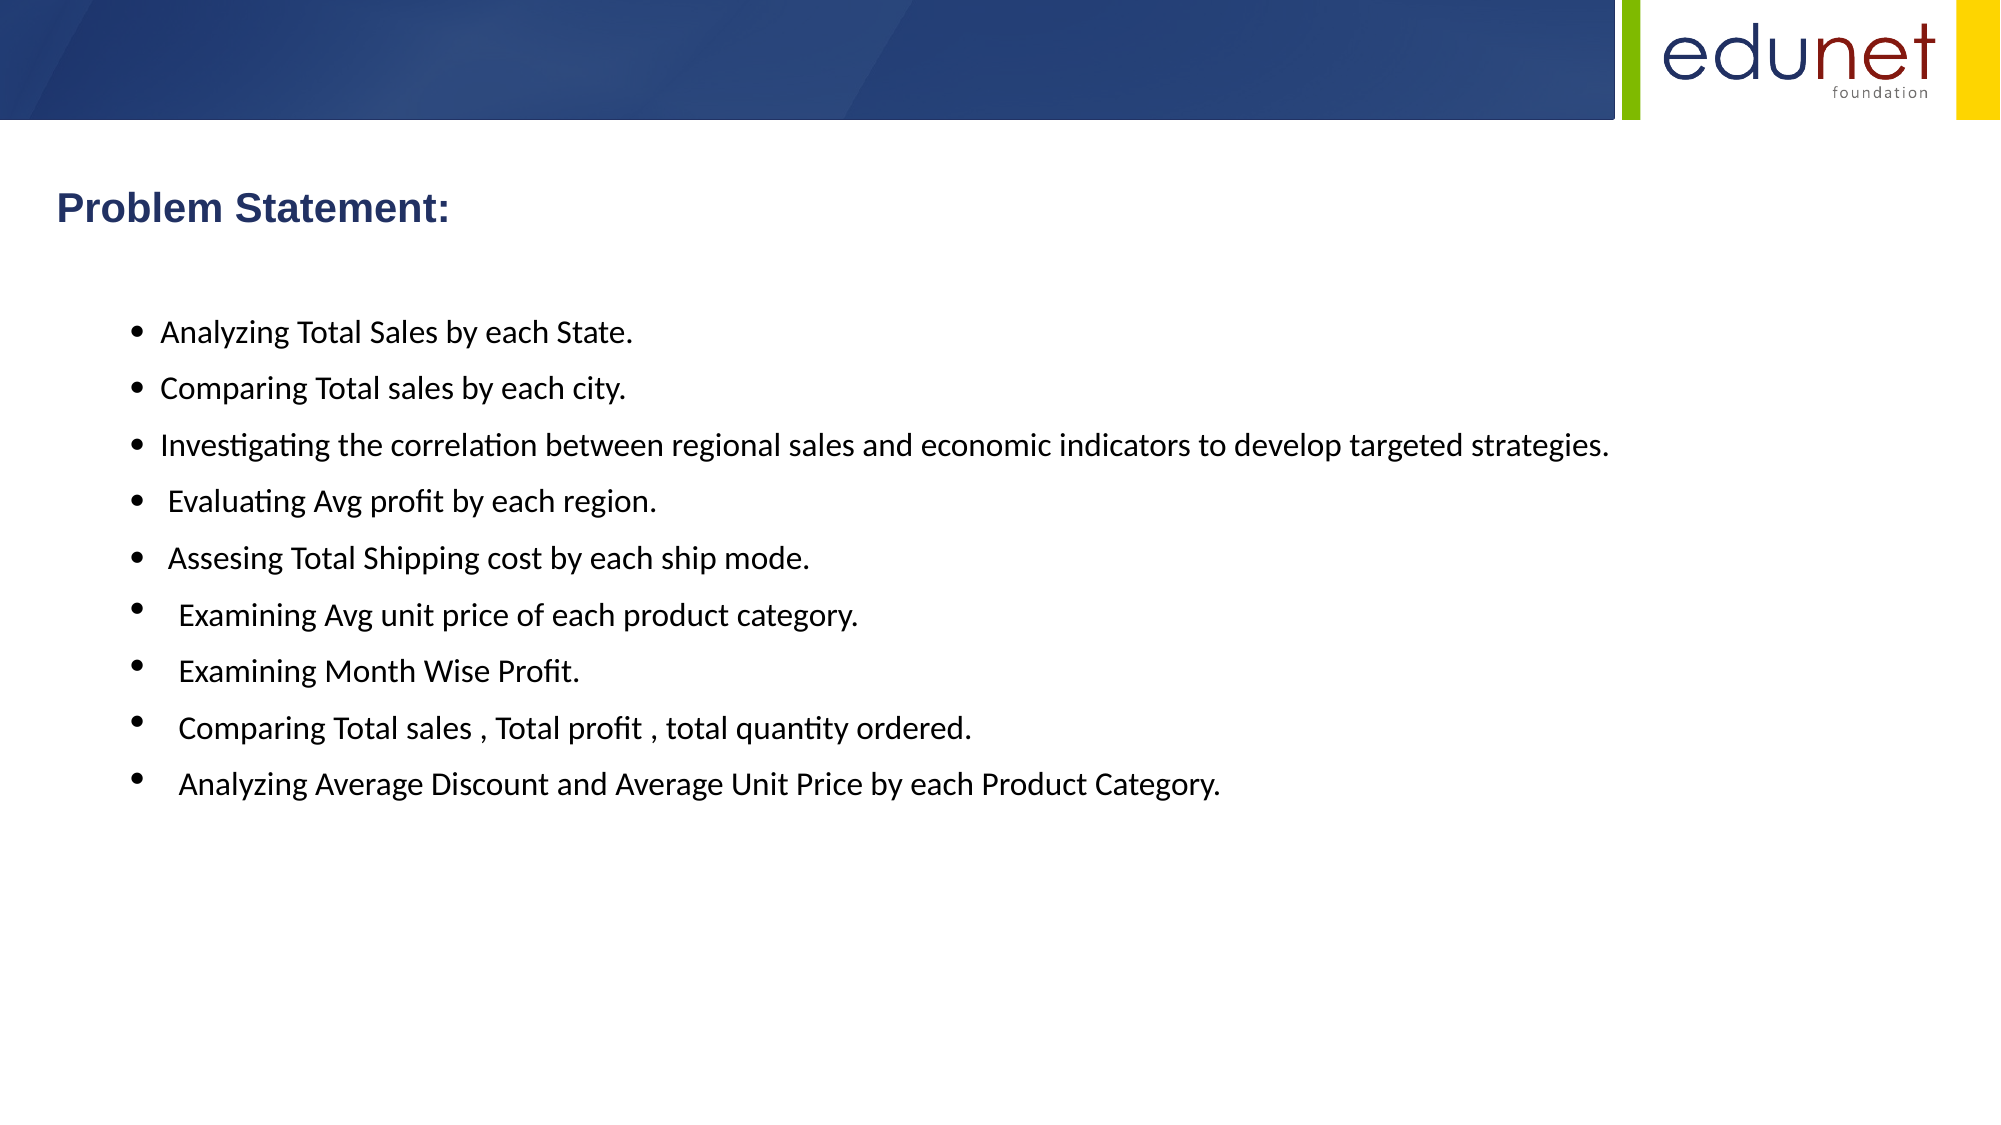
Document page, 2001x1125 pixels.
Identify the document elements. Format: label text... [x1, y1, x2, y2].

text_box  Analyzing Total Sales by each State.  Comparing Total sales by each city.  Investigating the correlation between regional sales and economic indicators to develop targeted strategies.  Evaluating Avg profit by each region.  Assesing Total Shipping cost by each ship mode. Examining Avg unit price of each product category. Examining Month Wise Profit. Comparing Total sales , Total profit , total quantity ordered. Analyzing Average Discount and Average Unit Price by each Product Category. [41, 302, 1923, 923]
picture [1652, 12, 1948, 108]
text_box Problem Statement: [41, 172, 1043, 238]
